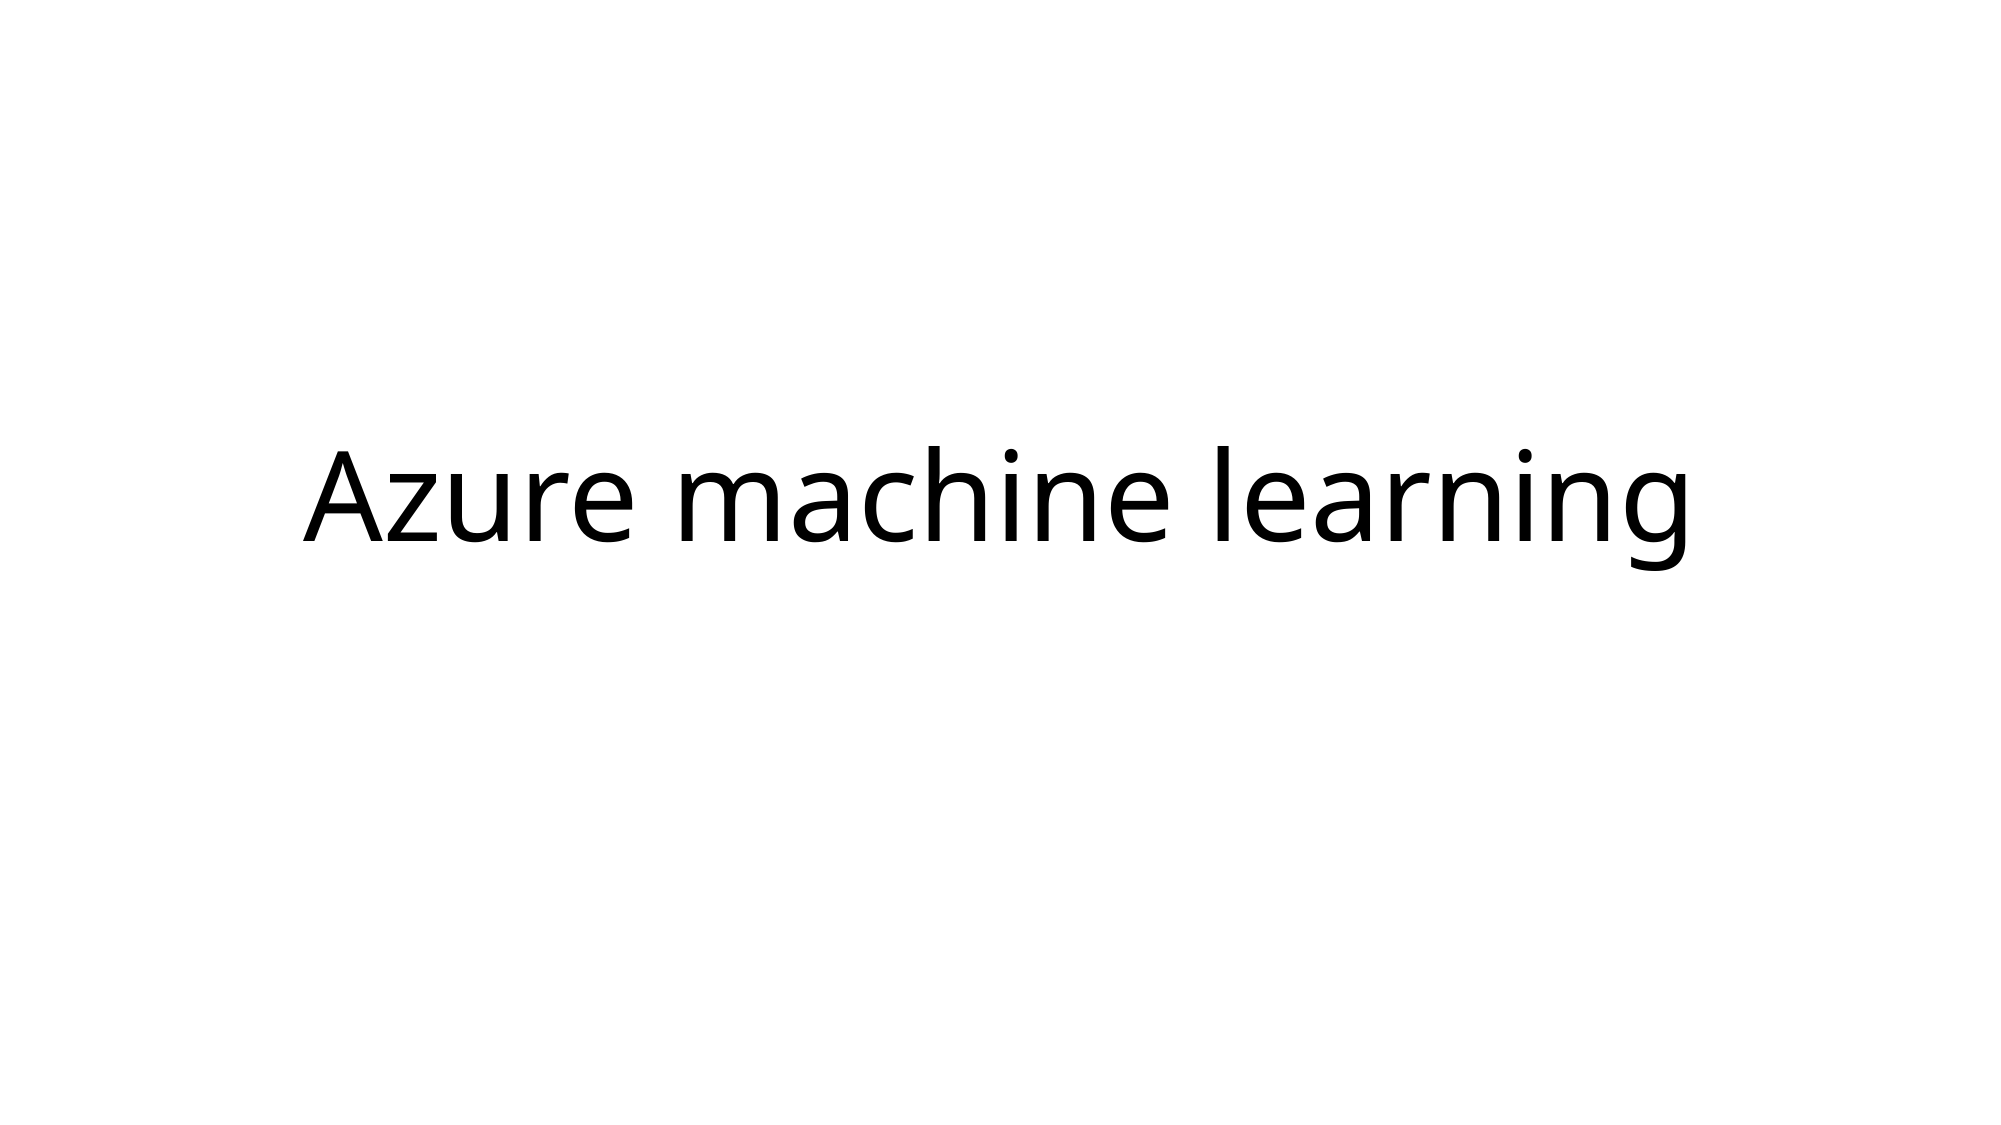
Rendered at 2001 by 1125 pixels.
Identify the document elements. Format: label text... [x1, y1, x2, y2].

title Azure machine learning [249, 184, 1750, 576]
